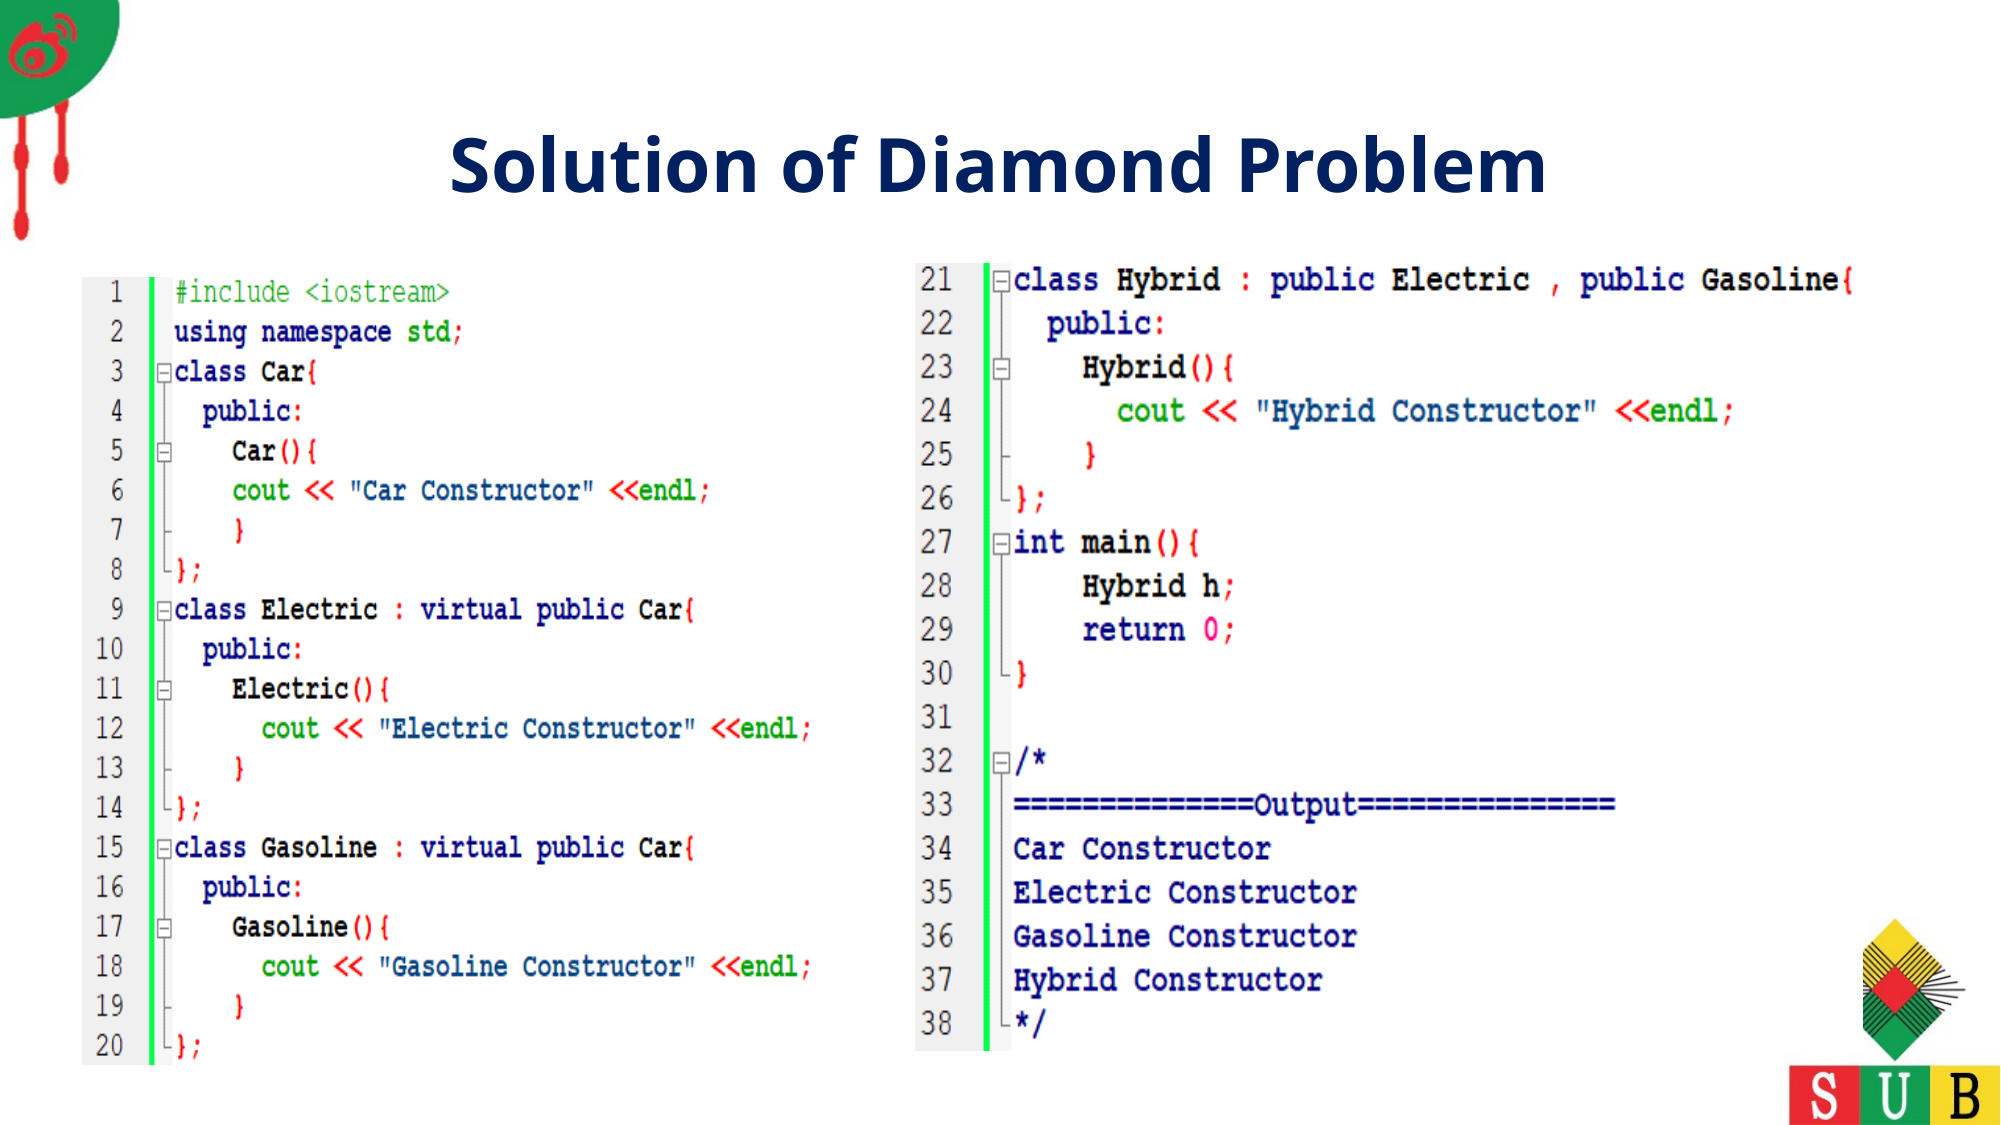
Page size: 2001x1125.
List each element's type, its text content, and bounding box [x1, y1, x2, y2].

title Solution of Diamond Problem [137, 59, 1863, 278]
picture [0, 0, 2001, 1125]
